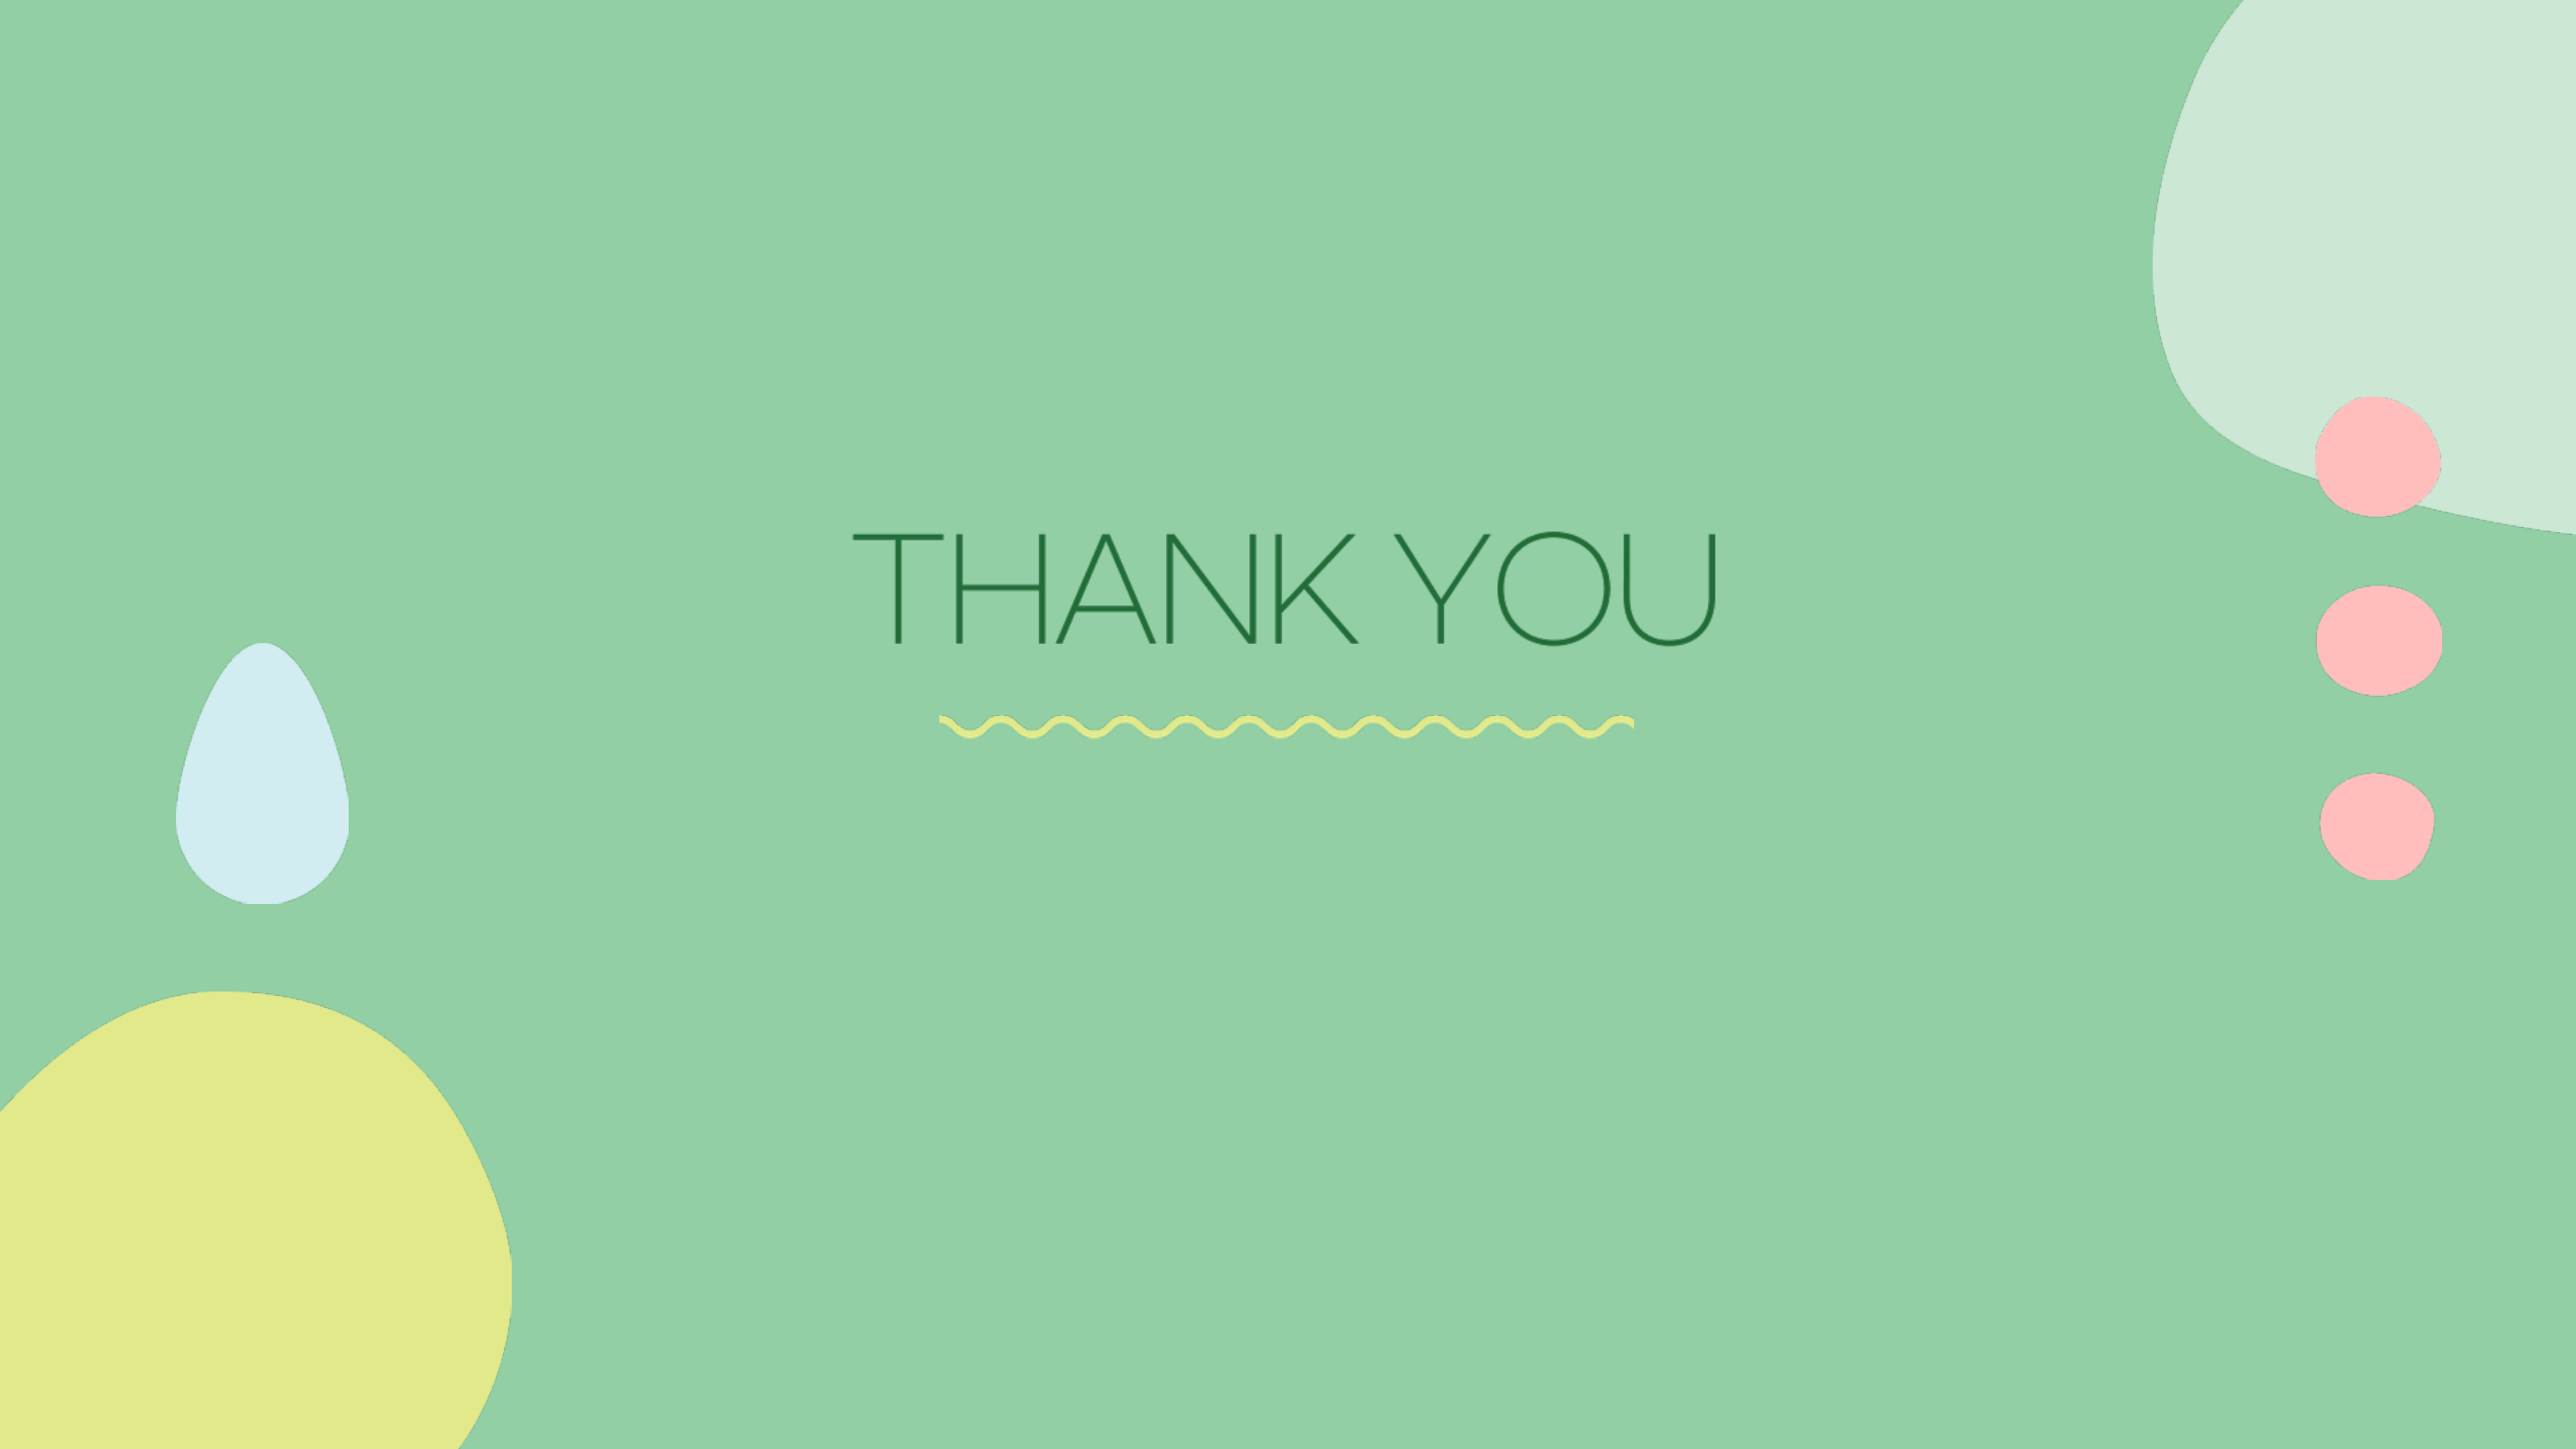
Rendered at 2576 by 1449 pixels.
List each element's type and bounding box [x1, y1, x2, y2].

picture [2153, 0, 2576, 880]
picture [176, 643, 349, 904]
picture [0, 991, 512, 1449]
picture [771, 485, 1790, 740]
